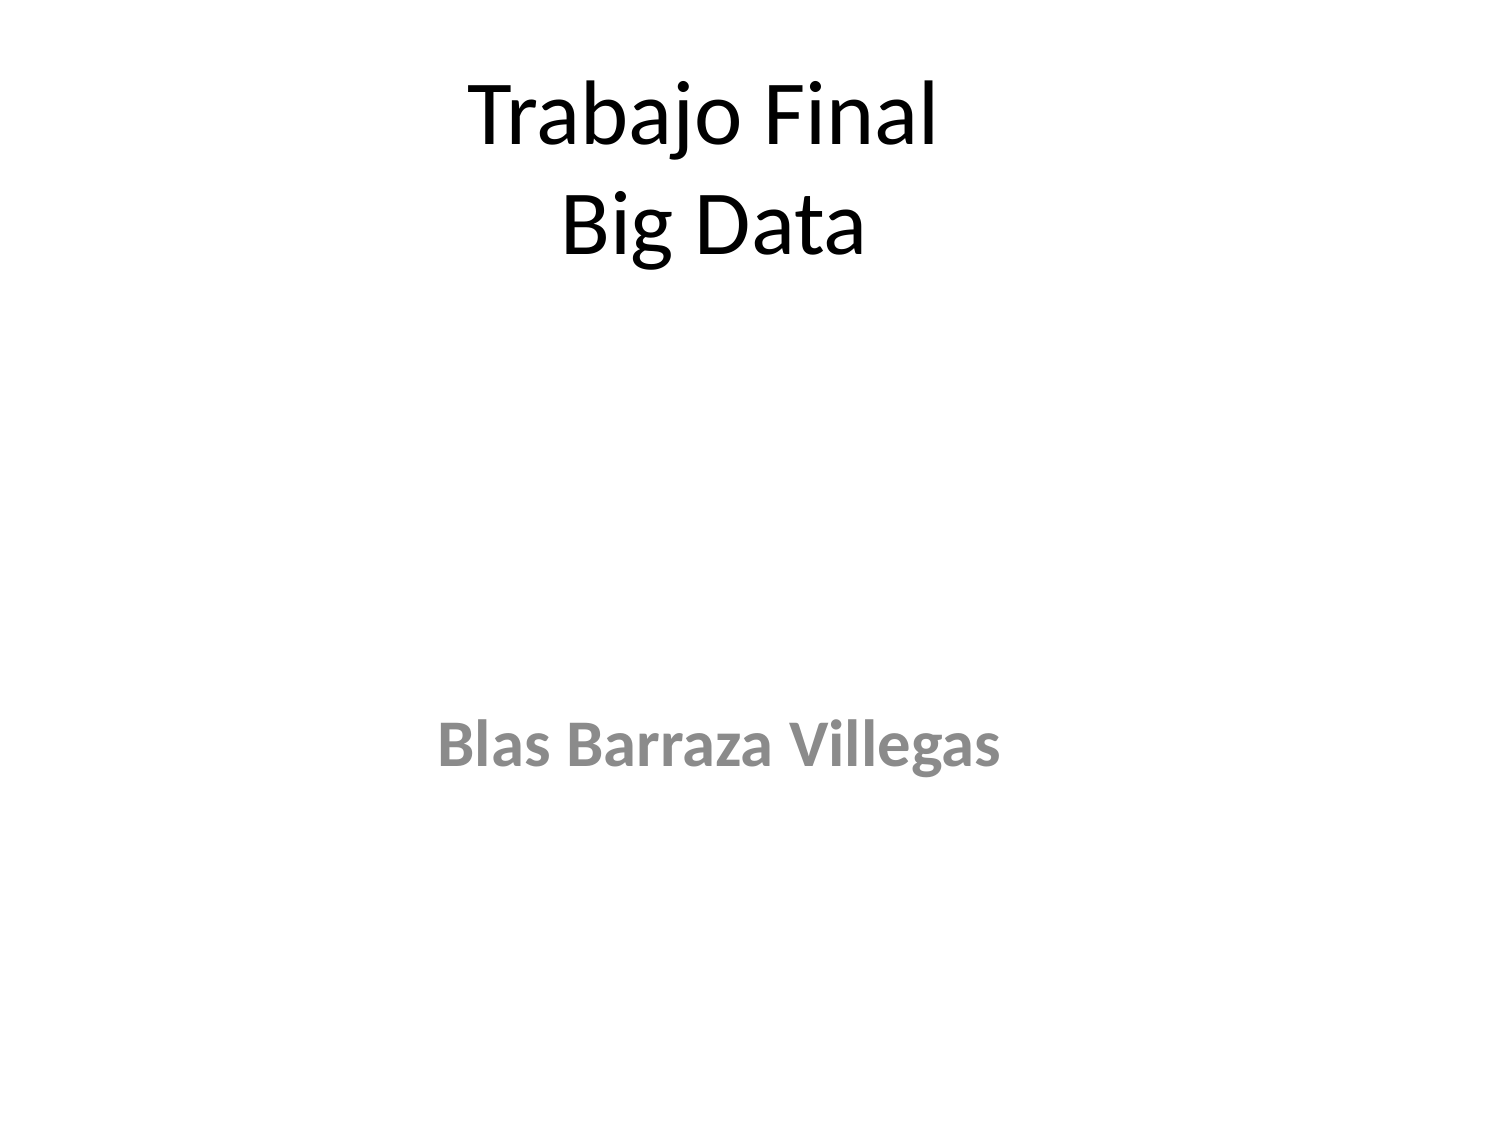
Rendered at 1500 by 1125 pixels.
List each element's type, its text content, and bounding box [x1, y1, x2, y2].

subtitle Blas Barraza Villegas [194, 692, 1245, 980]
title Trabajo Final Big Data [76, 42, 1352, 284]
